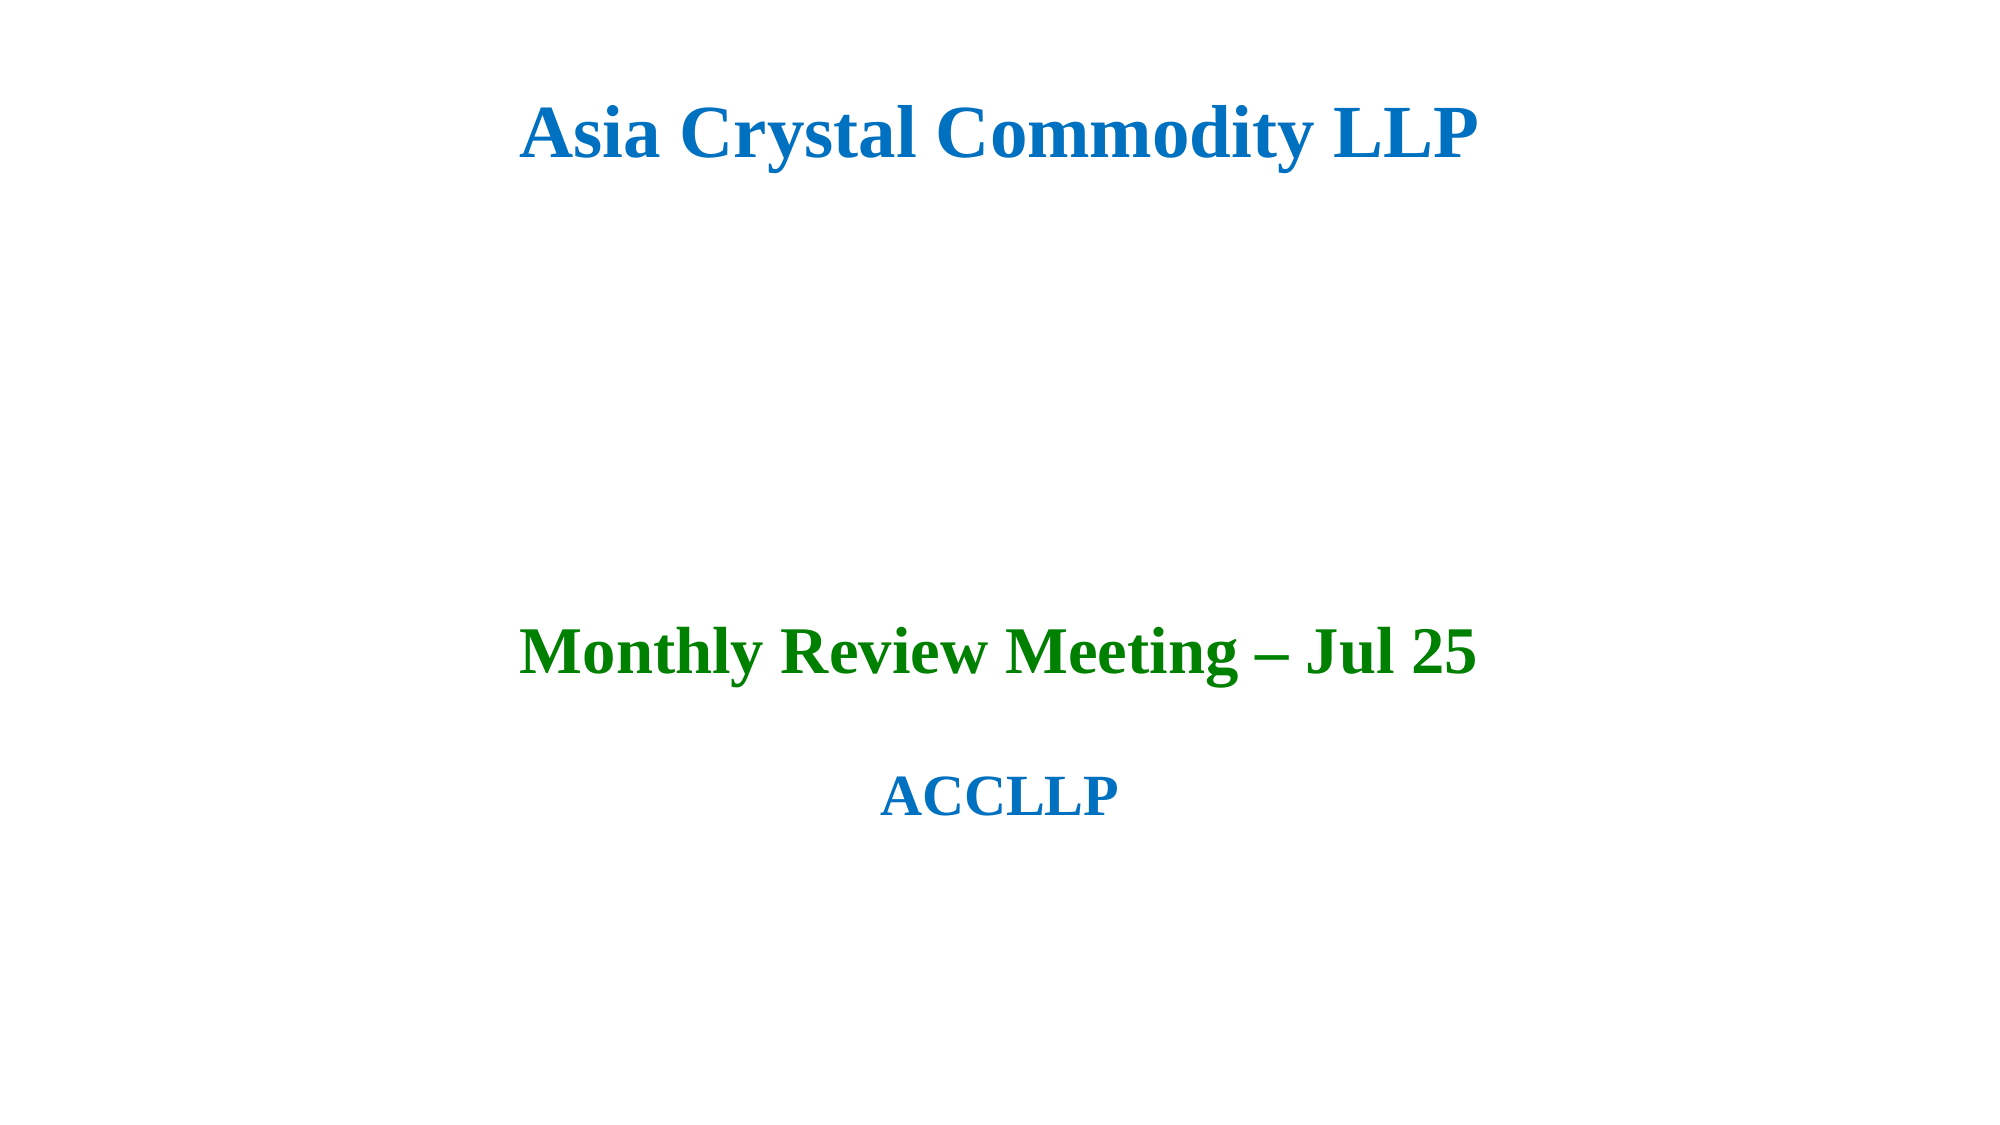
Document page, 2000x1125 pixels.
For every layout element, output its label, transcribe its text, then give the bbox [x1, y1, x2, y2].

text_box ACCLLP [865, 750, 1135, 835]
text_box Monthly Review Meeting – Jul 25 [504, 599, 1495, 695]
text_box Asia Crystal Commodity LLP [504, 74, 1495, 180]
